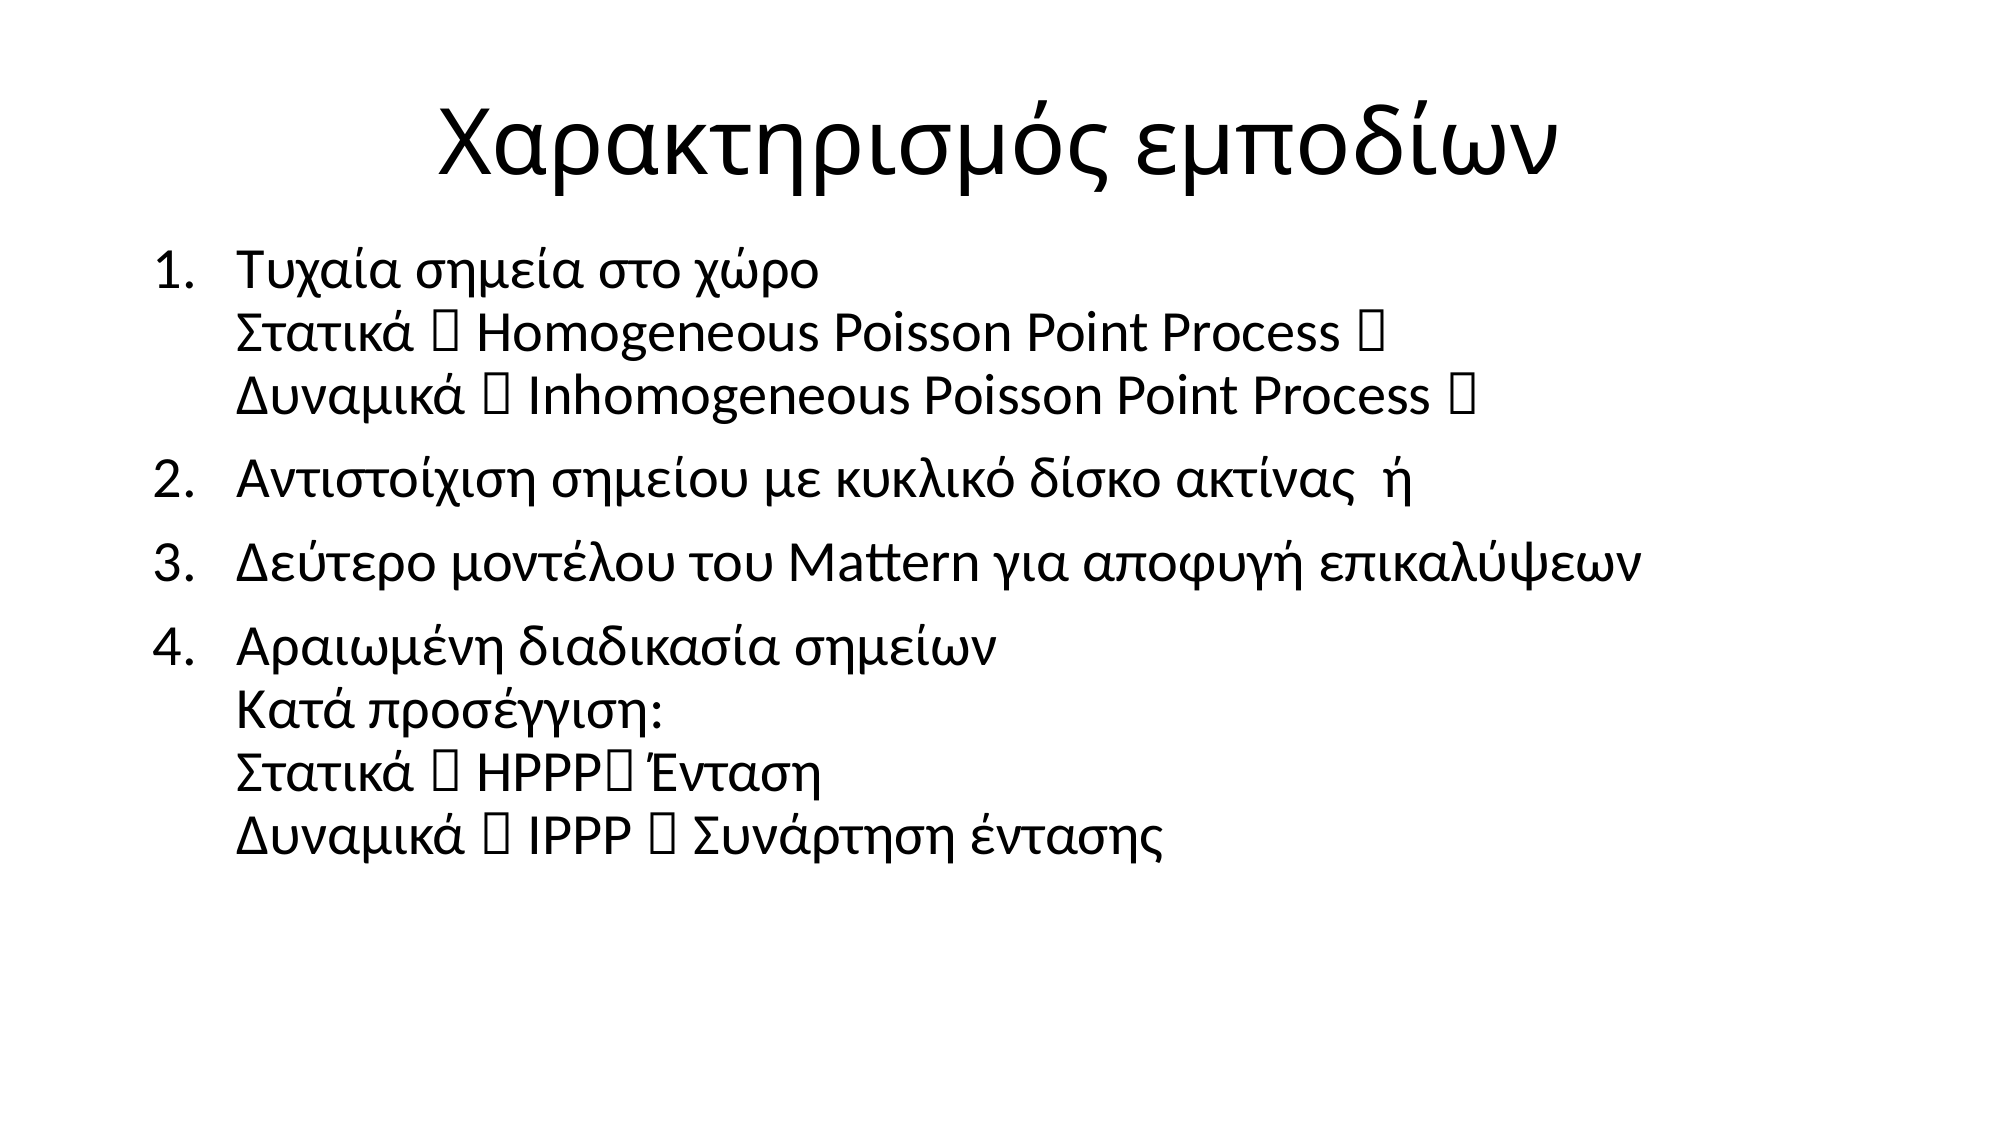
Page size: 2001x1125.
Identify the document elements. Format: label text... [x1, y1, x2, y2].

title Χαρακτηρισμός εμποδίων [137, 59, 1863, 231]
